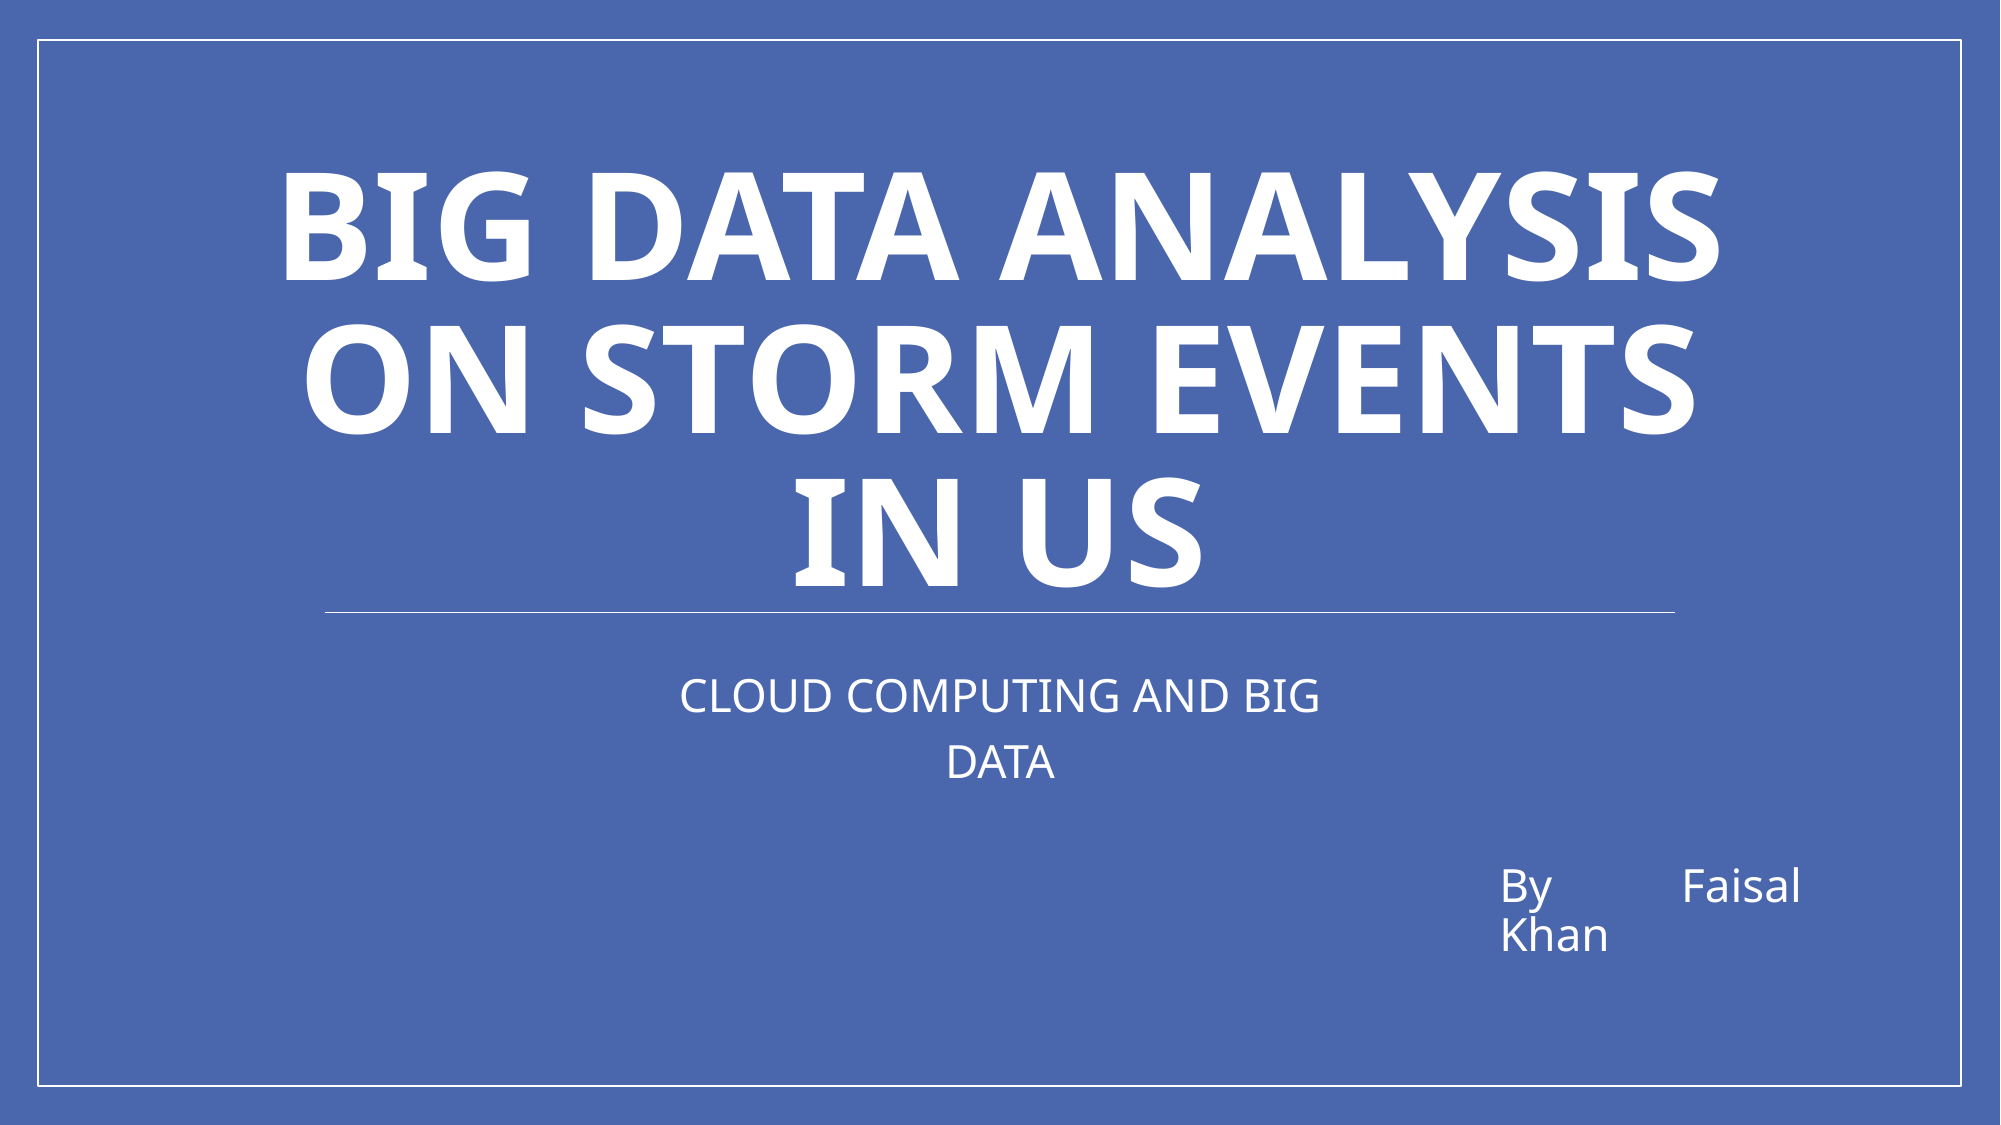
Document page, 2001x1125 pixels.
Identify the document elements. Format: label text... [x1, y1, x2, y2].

subtitle By Faisal Khan [1484, 855, 1818, 1081]
text_box Cloud Computing and big data [610, 648, 1390, 874]
title Big Data Analysis on Storm Events in US [182, 144, 1818, 625]
